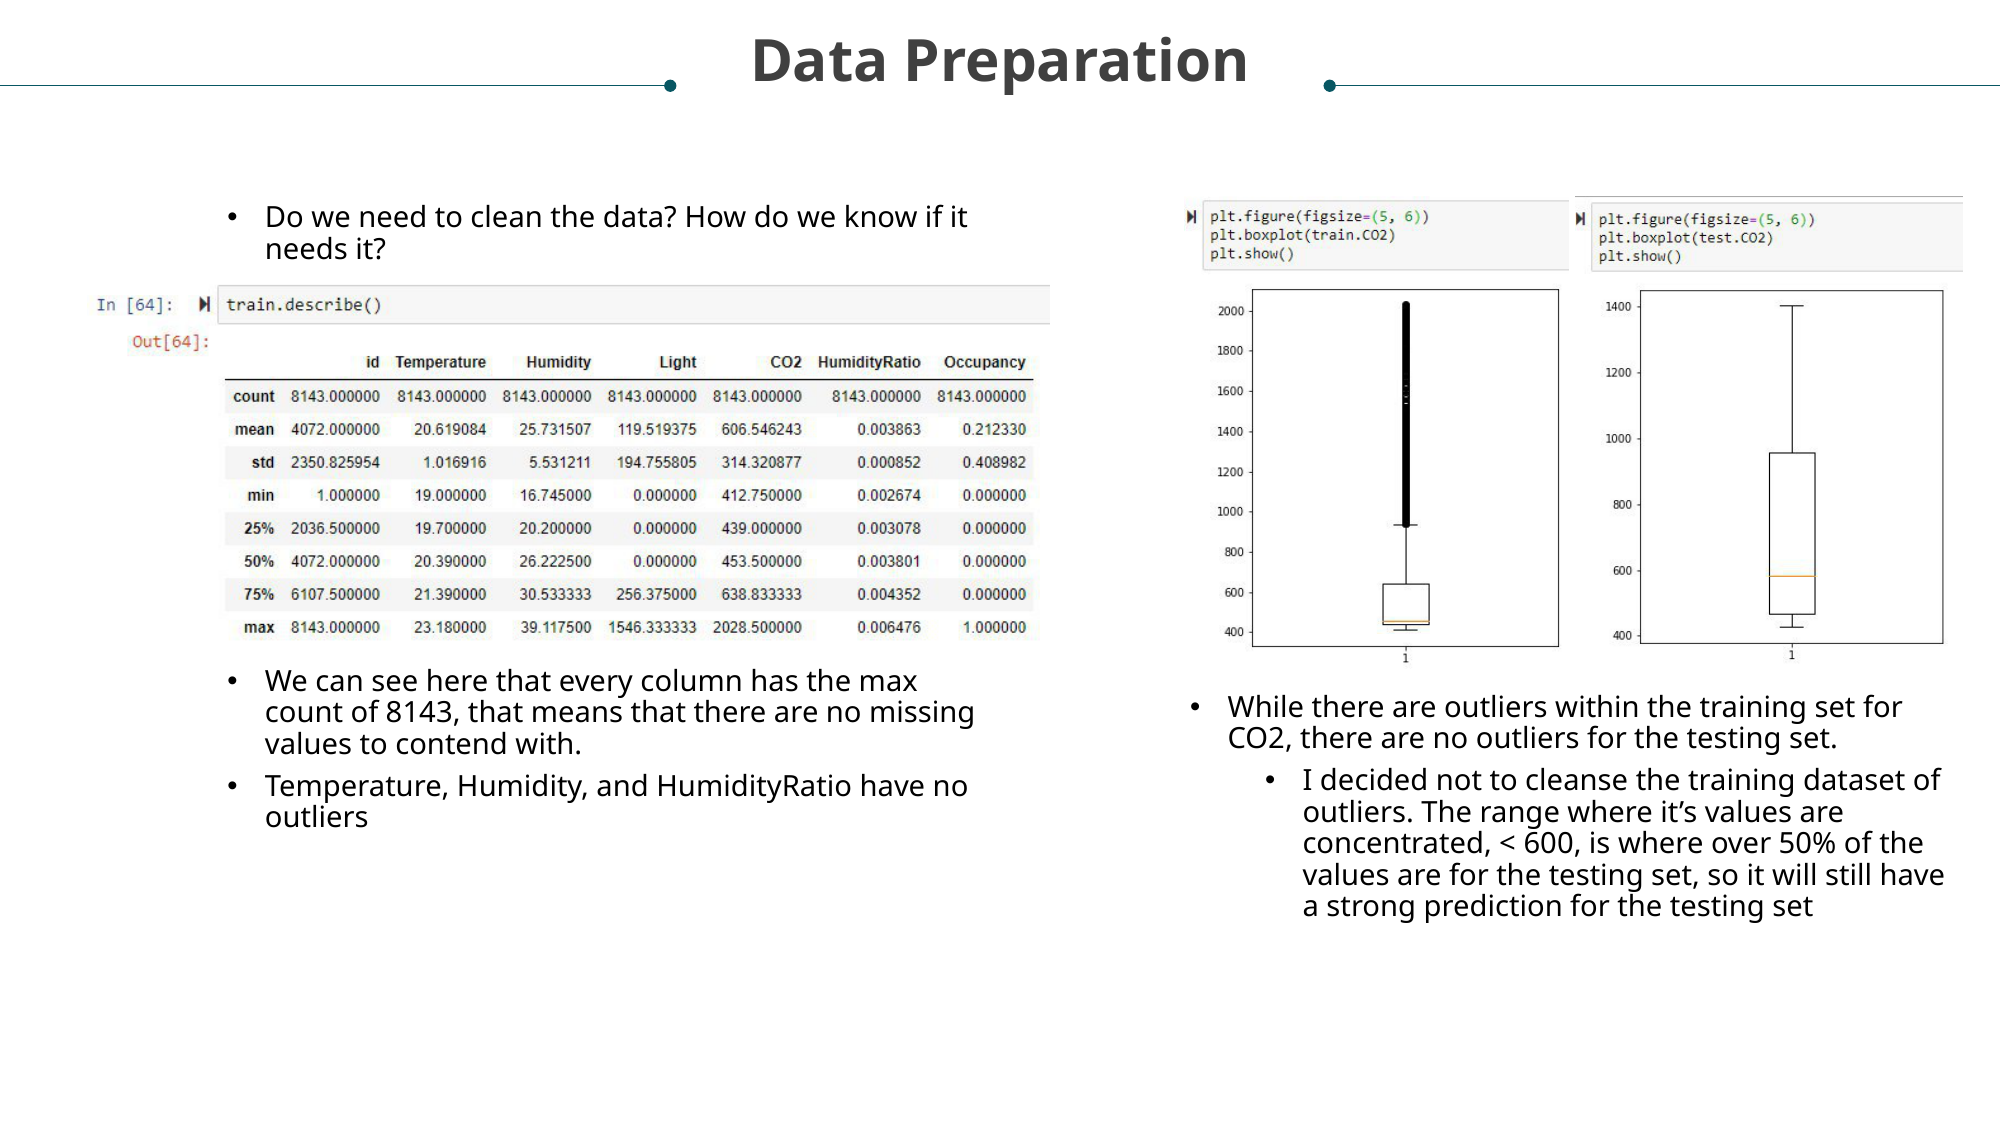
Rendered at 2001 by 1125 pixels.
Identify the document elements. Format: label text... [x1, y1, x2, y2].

list Do we need to clean the data? How do we know if it needs it? [137, 194, 1000, 275]
text_box We can see here that every column has the max count of 8143, that means that there are no missing values to contend with. Temperature, Humidity, and HumidityRatio have no outliers [137, 658, 1000, 1125]
picture [87, 275, 1050, 657]
picture [1575, 196, 1963, 670]
text_box While there are outliers within the training set for CO2, there are no outliers for the testing set. I decided not to cleanse the training dataset of outliers. The range where it’s values are concentrated, < 600, is where over 50% of the values are for the testing set, so it will still have a strong prediction for the testing set [1100, 684, 1963, 1125]
picture [1183, 195, 1569, 670]
text_box Data Preparation [37, 31, 1963, 95]
text_box [999, 196, 1863, 1015]
